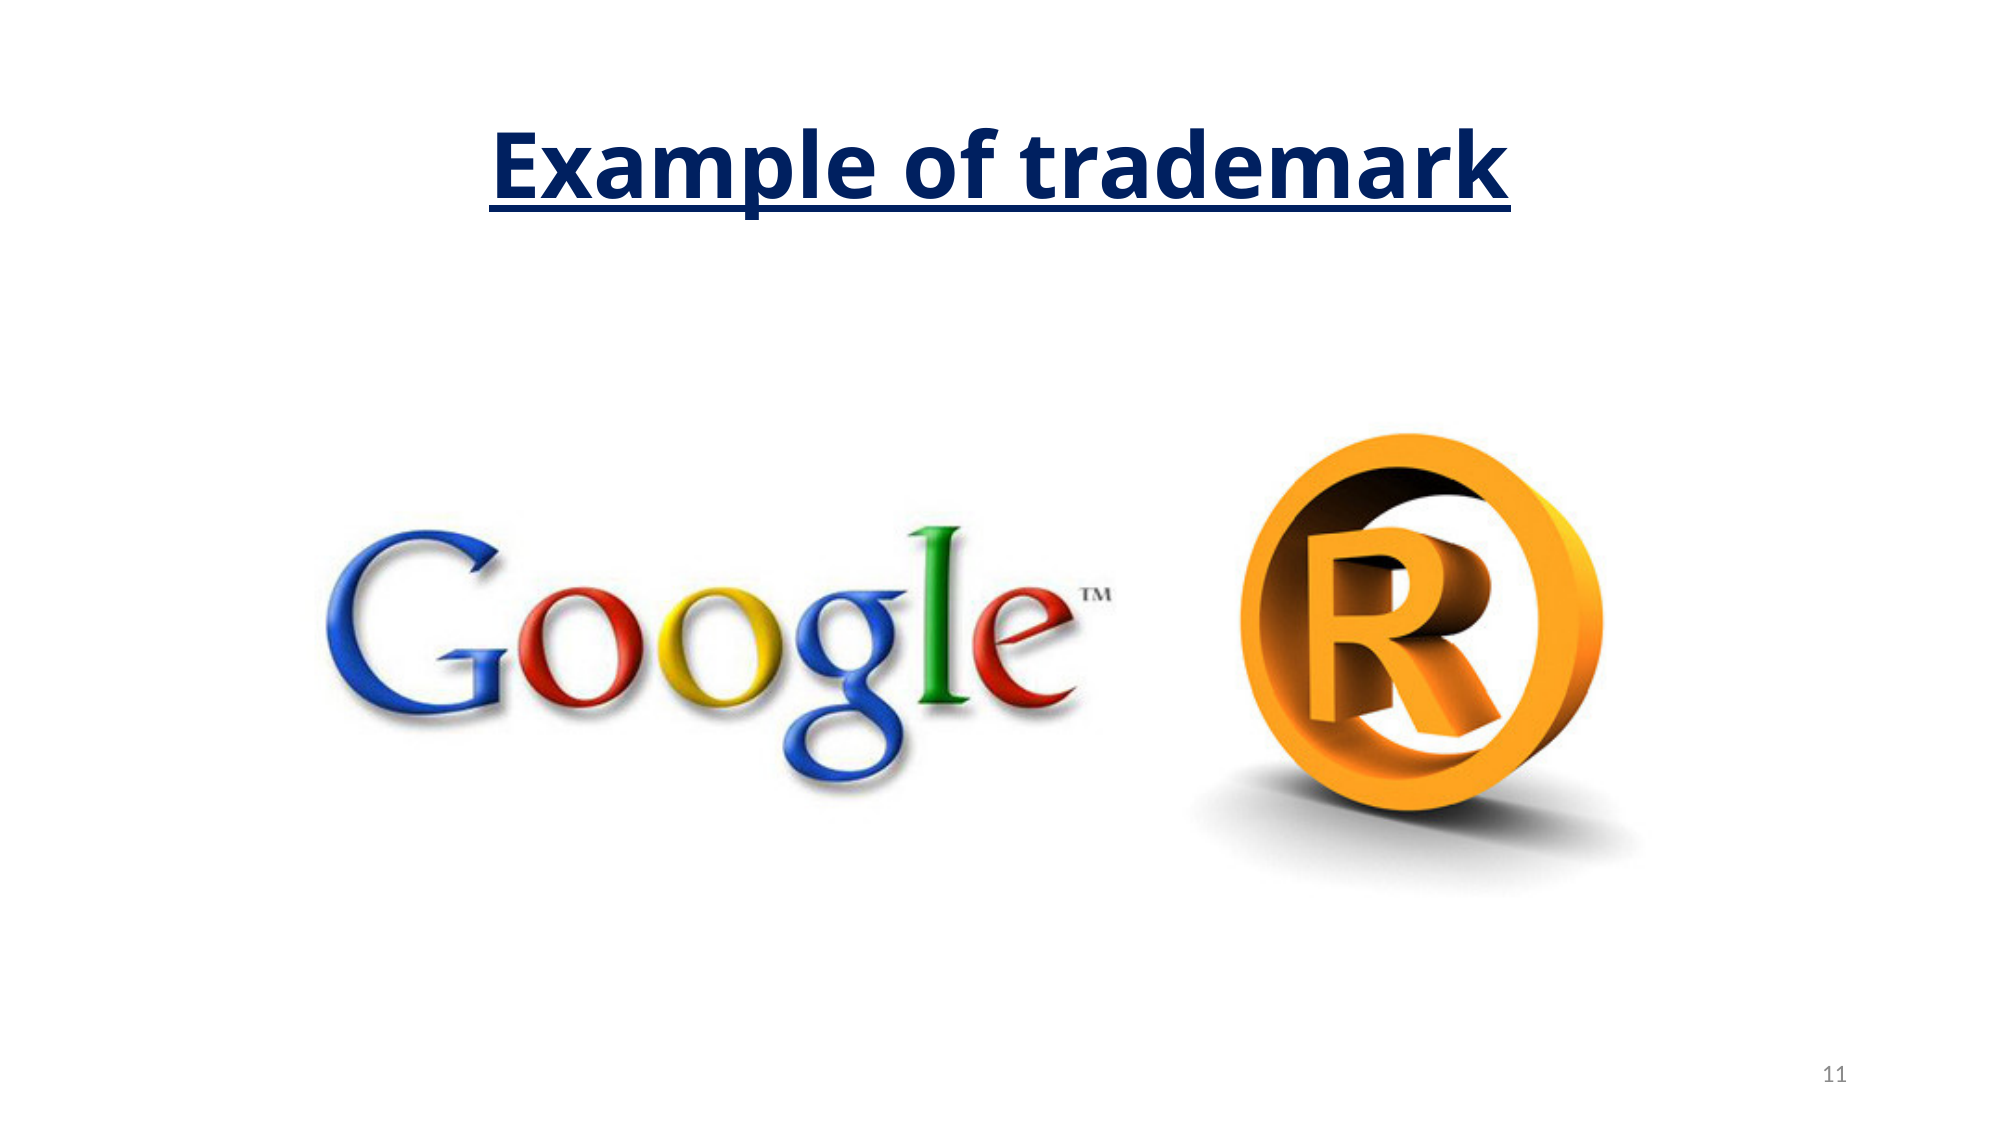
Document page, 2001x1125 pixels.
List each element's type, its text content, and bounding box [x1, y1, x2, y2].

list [137, 378, 1863, 935]
slide_number 11 [1412, 1042, 1863, 1103]
title Example of trademark [137, 59, 1863, 278]
